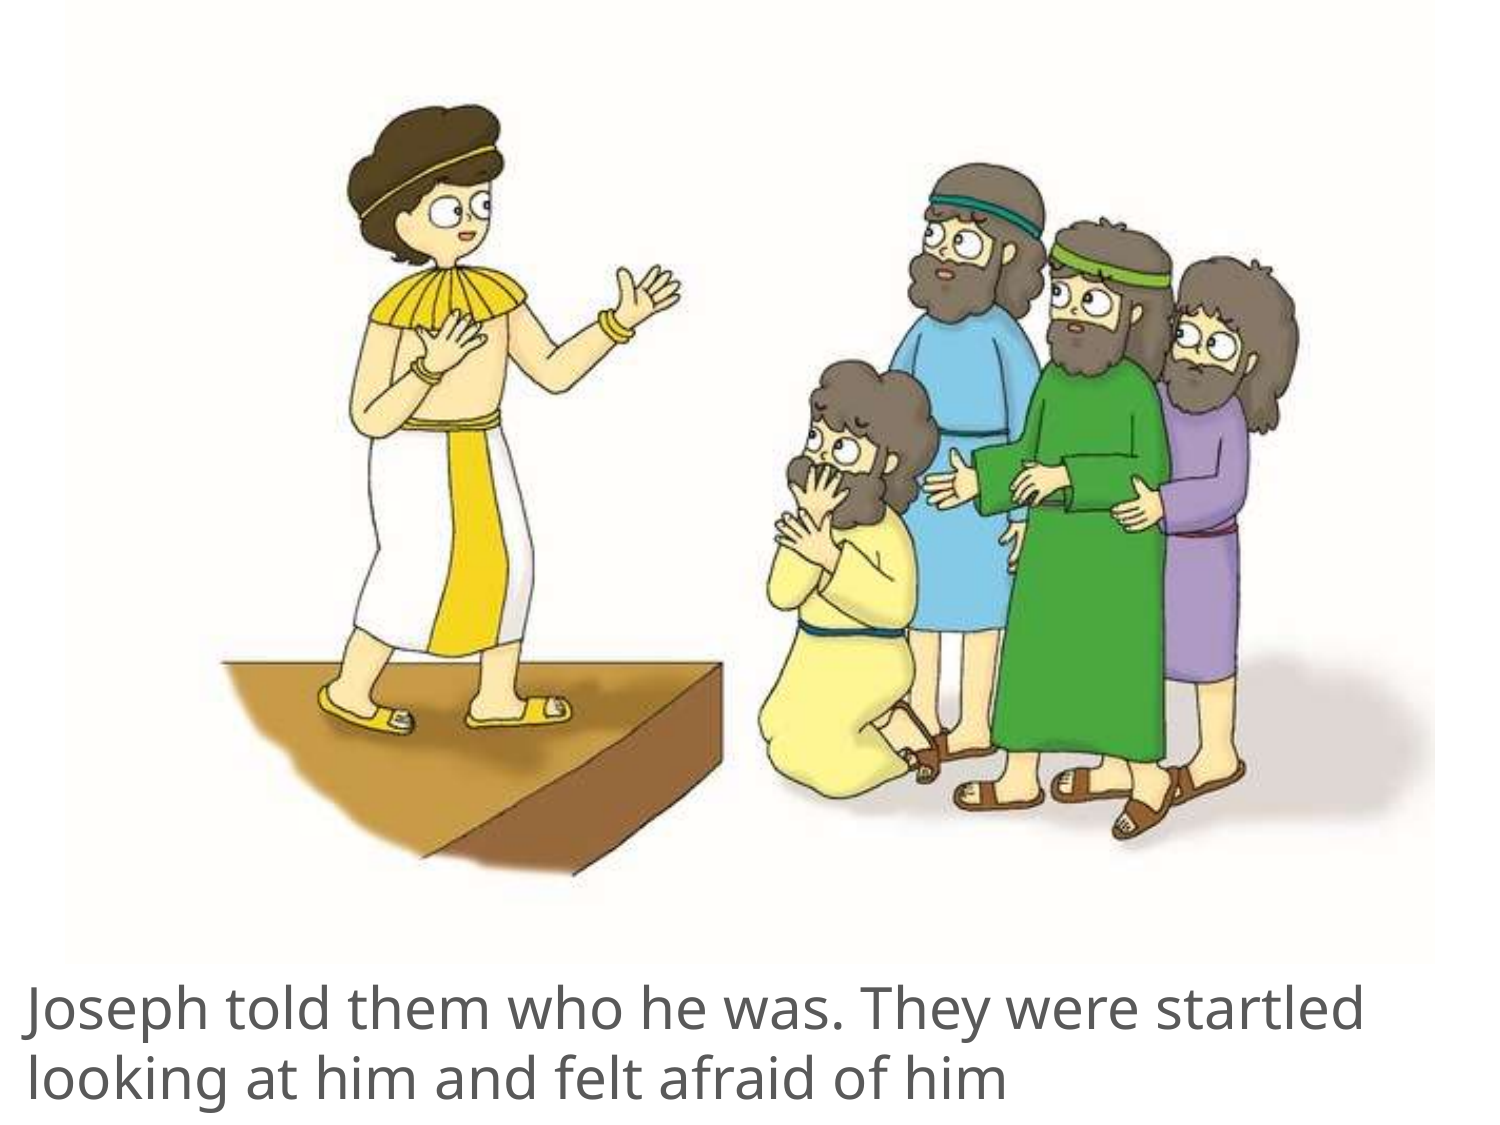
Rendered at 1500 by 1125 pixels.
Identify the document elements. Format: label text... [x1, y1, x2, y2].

picture [64, 0, 1436, 965]
text_box Joseph told them who he was. They were startled looking at him and felt afraid of him [11, 964, 1498, 1119]
